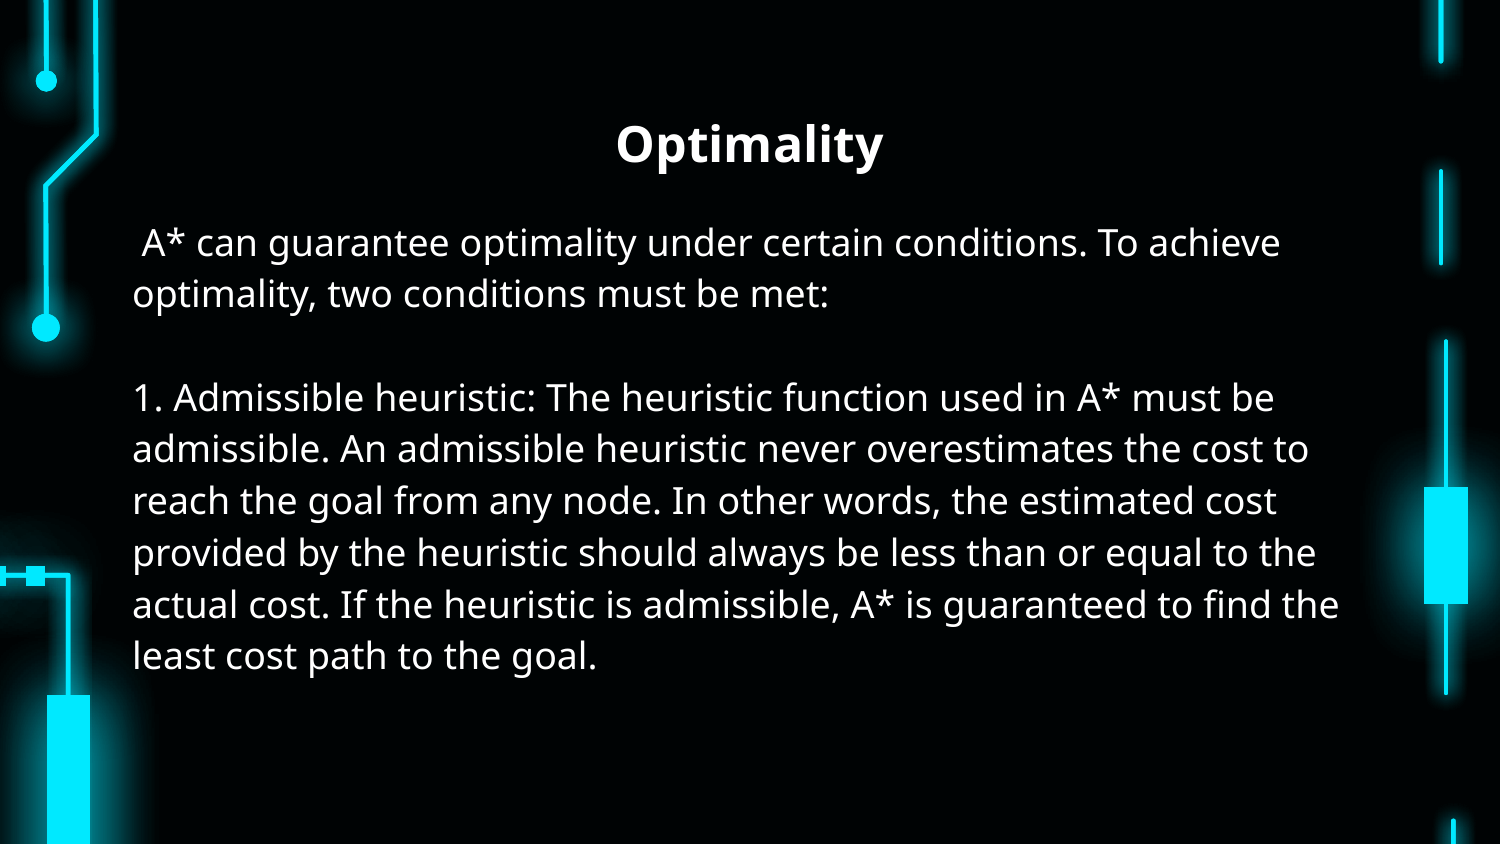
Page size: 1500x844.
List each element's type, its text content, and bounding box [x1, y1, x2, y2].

title Optimality [116, 88, 1383, 167]
list A* can guarantee optimality under certain conditions. To achieve optimality, two conditions must be met: 1. Admissible heuristic: The heuristic function used in A* must be admissible. An admissible heuristic never overestimates the cost to reach the goal from any node. In other words, the estimated cost provided by the heuristic should always be less than or equal to the actual cost. If the heuristic is admissible, A* is guaranteed to find the least cost path to the goal. [116, 196, 1383, 750]
